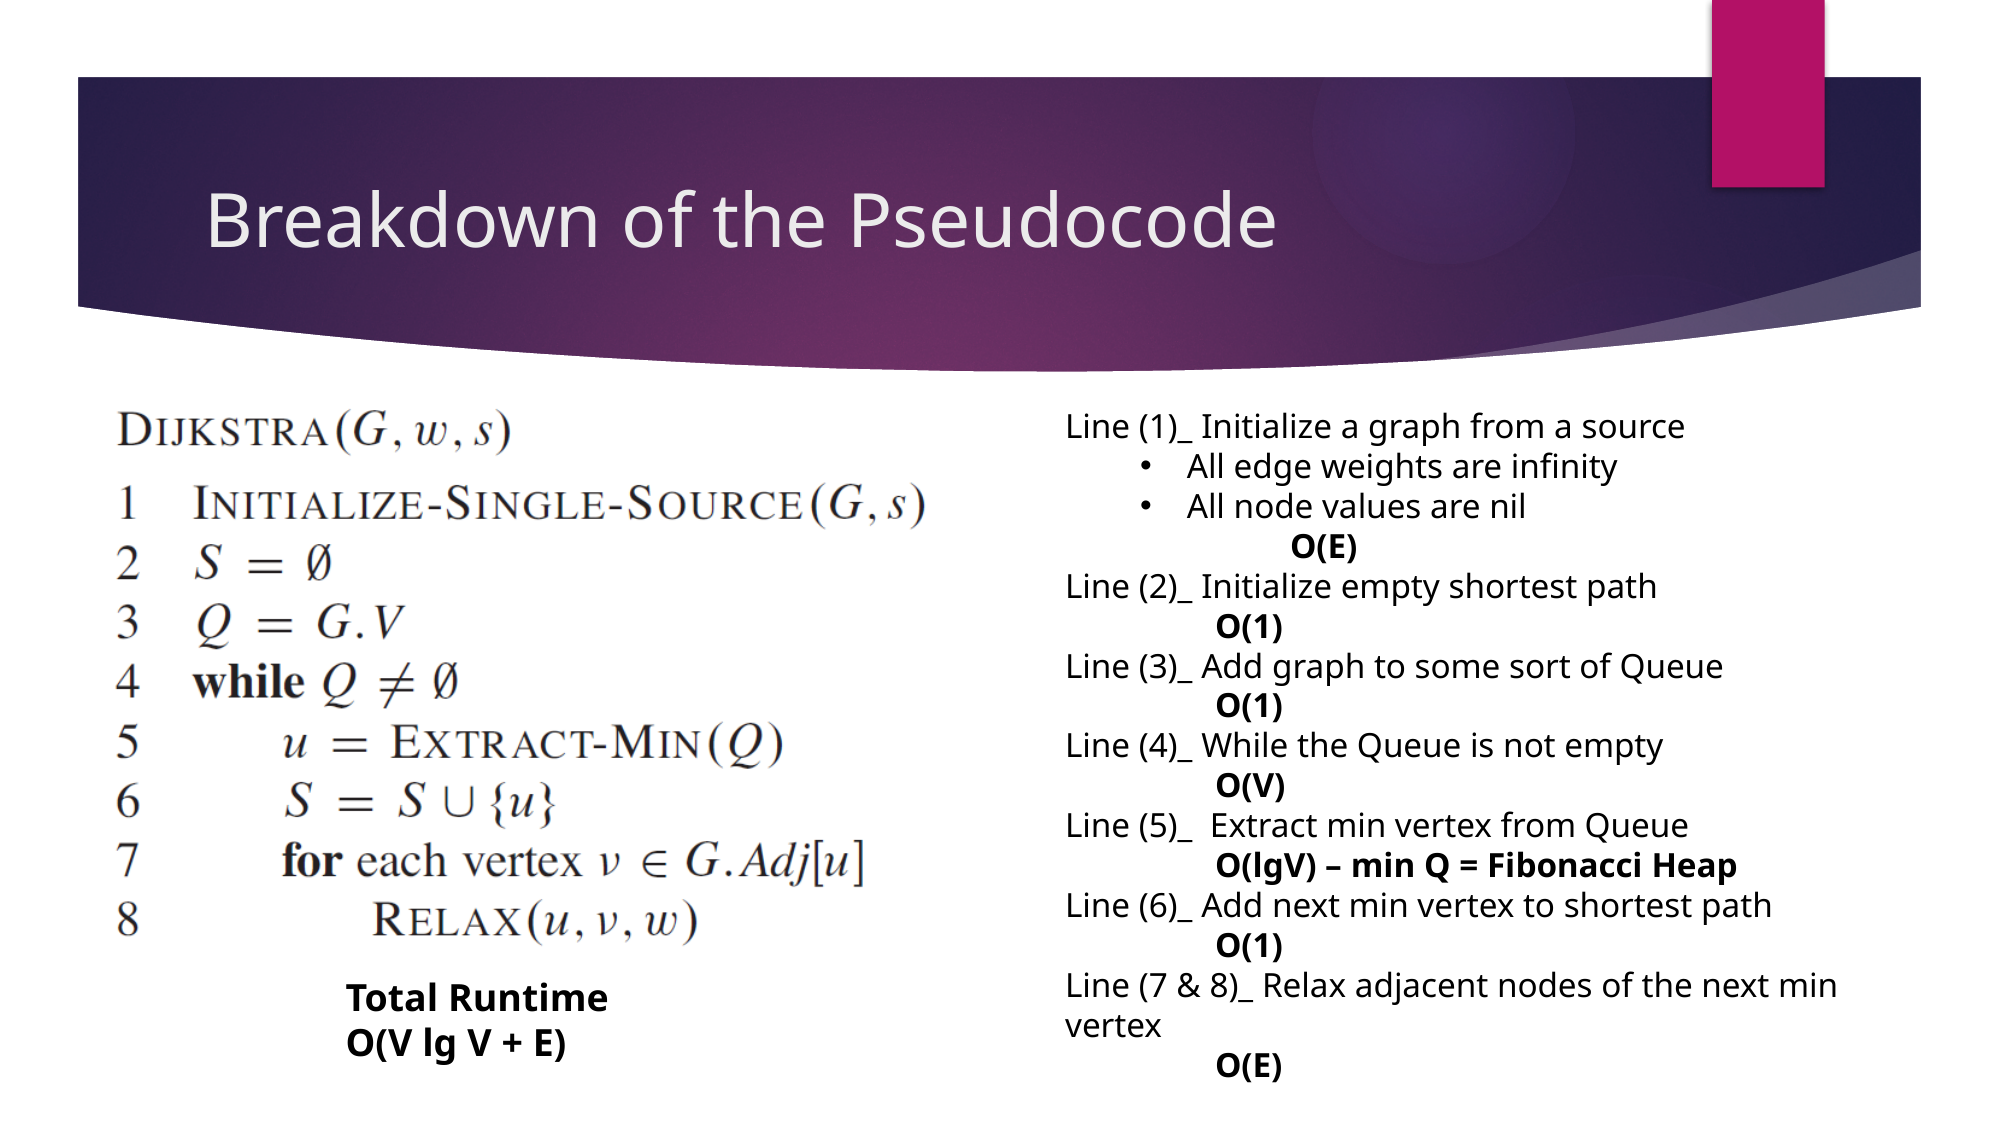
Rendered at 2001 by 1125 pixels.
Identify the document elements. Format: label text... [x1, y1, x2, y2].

text_box Total Runtime O(V lg V + E) [330, 977, 630, 1072]
title Breakdown of the Pseudocode [189, 159, 1627, 276]
text_box Line (1)_ Initialize a graph from a source All edge weights are infinity All node values are nil O(E) Line (2)_ Initialize empty shortest path O(1) Line (3)_ Add graph to some sort of Queue O(1) Line (4)_ While the Queue is not empty O(V) Line (5)_ Extract min vertex from Queue O(lgV) – min Q = Fibonacci Heap Line (6)_ Add next min vertex to shortest path O(1) Line (7 & 8)_ Relax adjacent nodes of the next min vertex O(E) [1050, 397, 2000, 1092]
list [100, 397, 958, 968]
